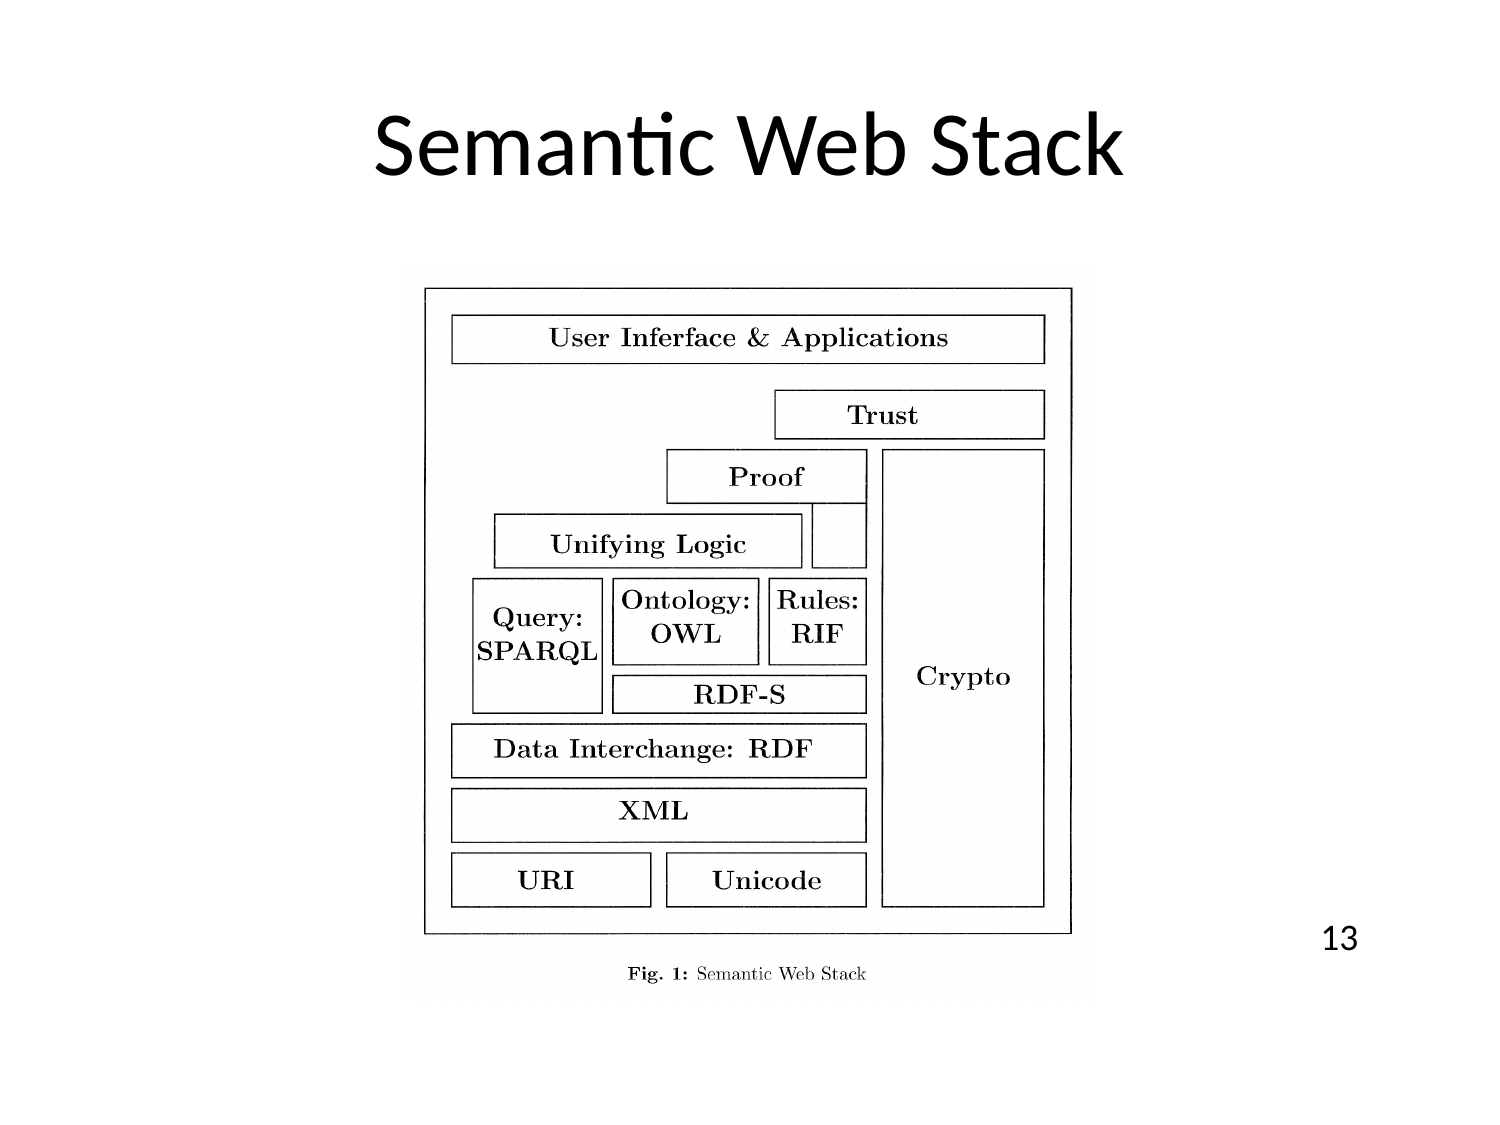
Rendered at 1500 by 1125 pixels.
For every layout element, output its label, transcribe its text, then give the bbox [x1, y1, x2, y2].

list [401, 262, 1099, 1006]
text_box 13 [1305, 905, 1374, 965]
title Semantic Web Stack [75, 45, 1425, 233]
